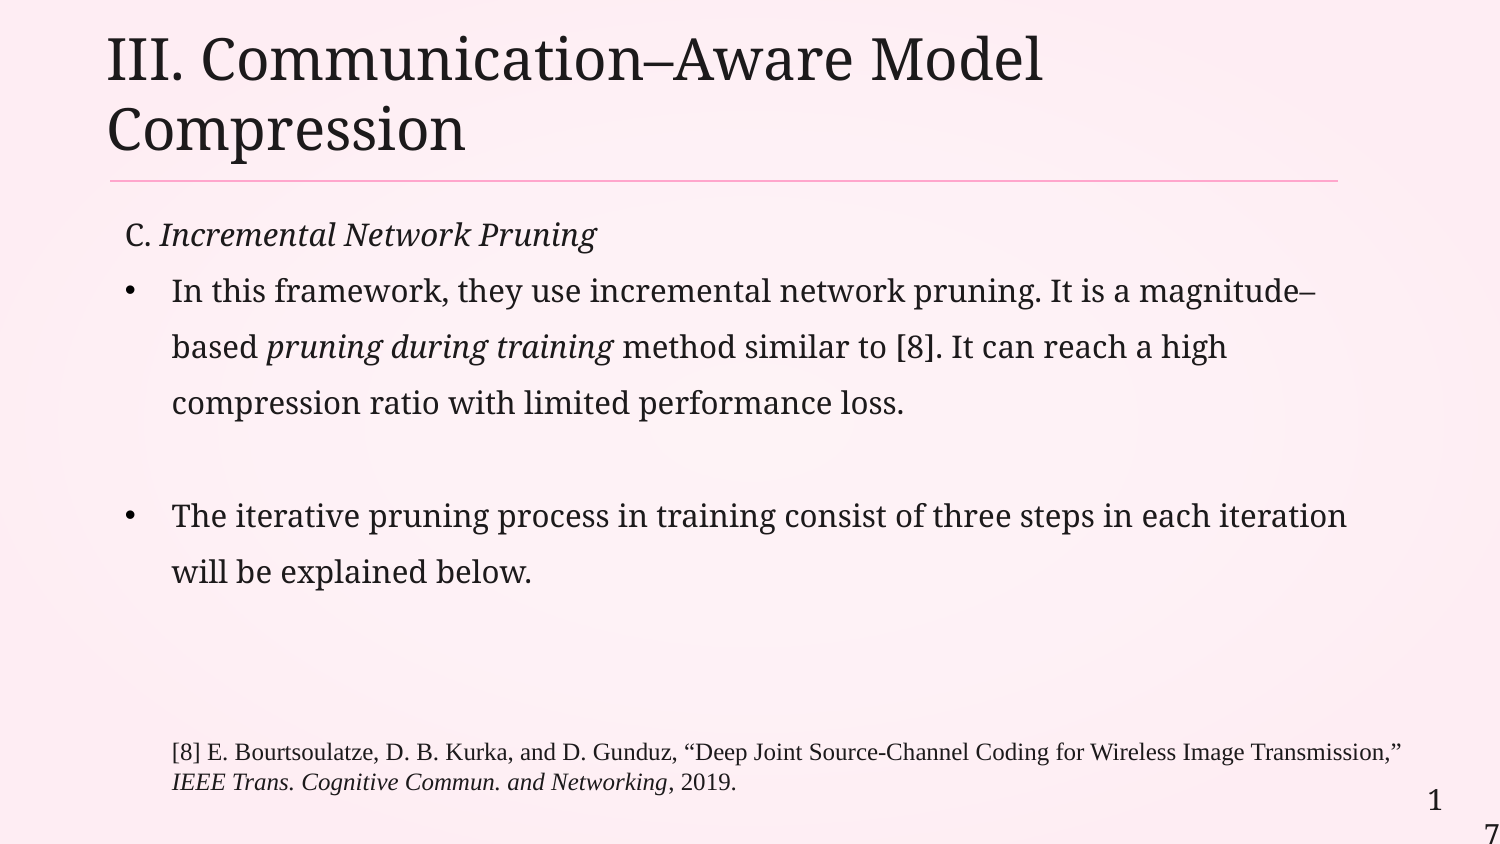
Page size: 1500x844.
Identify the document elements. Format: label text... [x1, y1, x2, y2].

text_box C. Incremental Network Pruning In this framework, they use incremental network pruning. It is a magnitude–based pruning during training method similar to [8]. It can reach a high compression ratio with limited performance loss. The iterative pruning process in training consist of three steps in each iteration will be explained below. [110, 189, 1394, 597]
text_box [8] E. Bourtsoulatze, D. B. Kurka, and D. Gunduz, “Deep Joint Source-Channel Coding for Wireless Image Transmission,” IEEE Trans. Cognitive Commun. and Networking, 2019. [157, 728, 1441, 803]
subtitle 17 [1393, 765, 1475, 818]
text_box III. Communication–Aware Model Compression [91, 22, 1403, 178]
